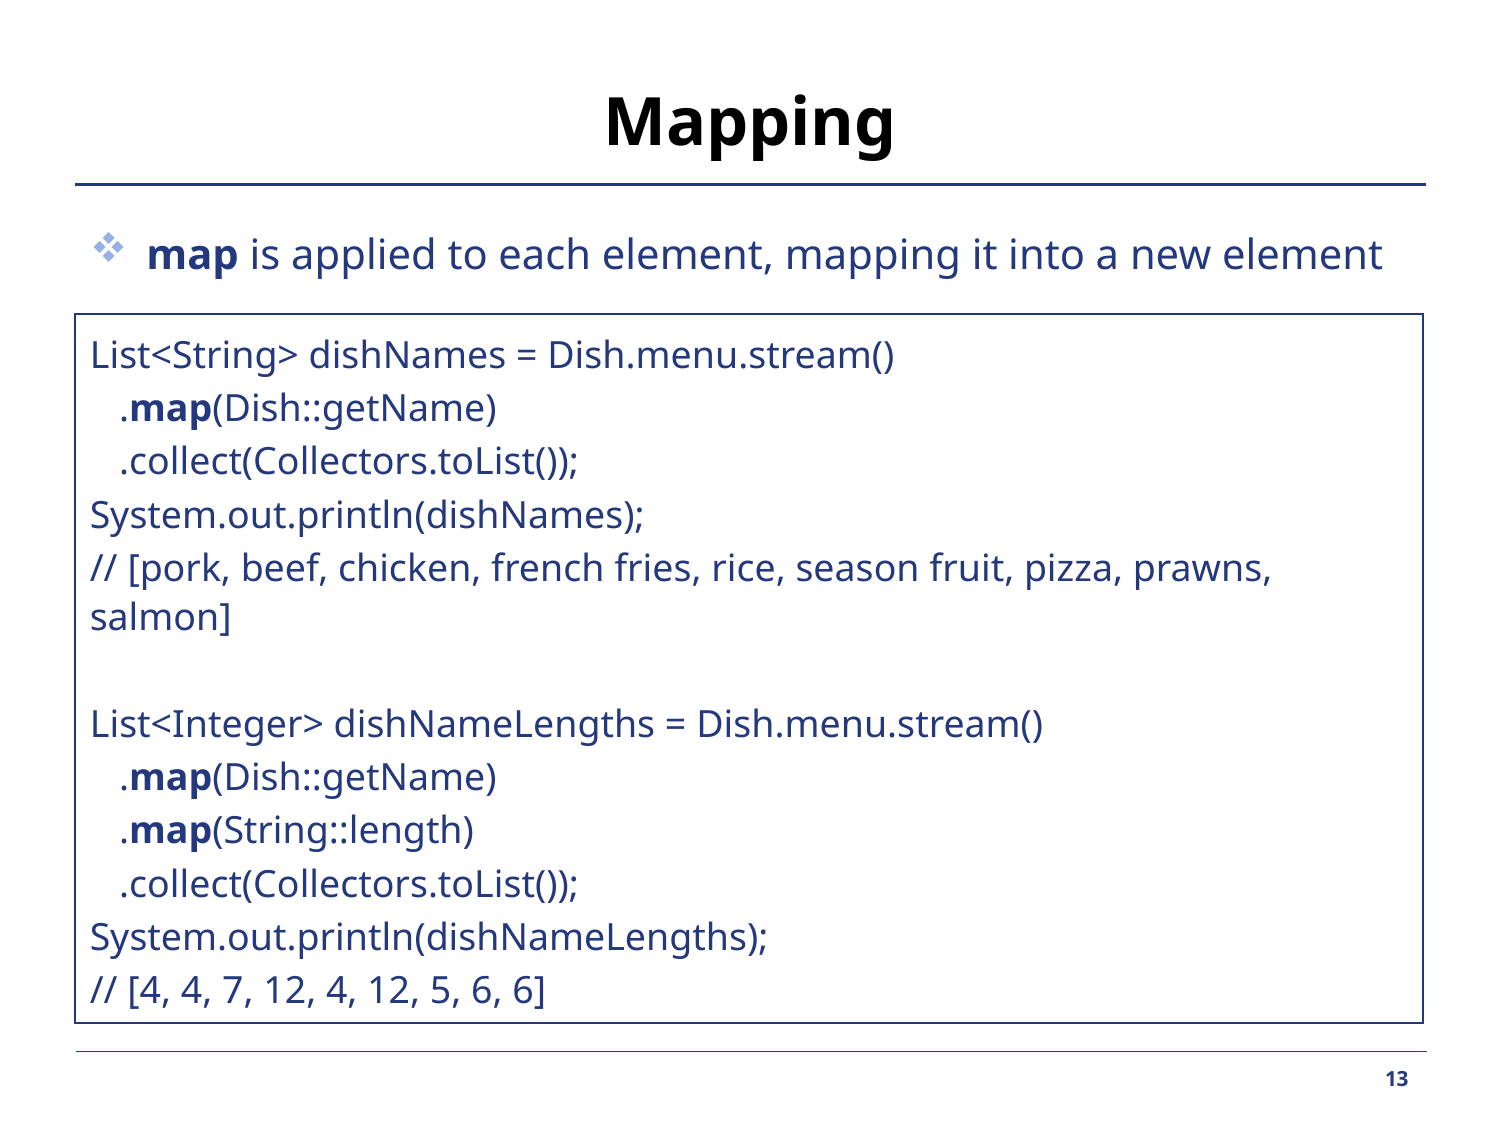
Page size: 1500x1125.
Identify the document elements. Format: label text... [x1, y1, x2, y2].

slide_number 13 [1080, 1058, 1424, 1095]
title Mapping [76, 52, 1424, 185]
text_box List<String> dishNames = Dish.menu.stream() .map(Dish::getName) .collect(Collectors.toList()); System.out.println(dishNames); // [pork, beef, chicken, french fries, rice, season fruit, pizza, prawns, salmon] List<Integer> dishNameLengths = Dish.menu.stream() .map(Dish::getName) .map(String::length) .collect(Collectors.toList()); System.out.println(dishNameLengths); // [4, 4, 7, 12, 4, 12, 5, 6, 6] [74, 314, 1424, 1024]
list map is applied to each element, mapping it into a new element [75, 220, 1425, 338]
